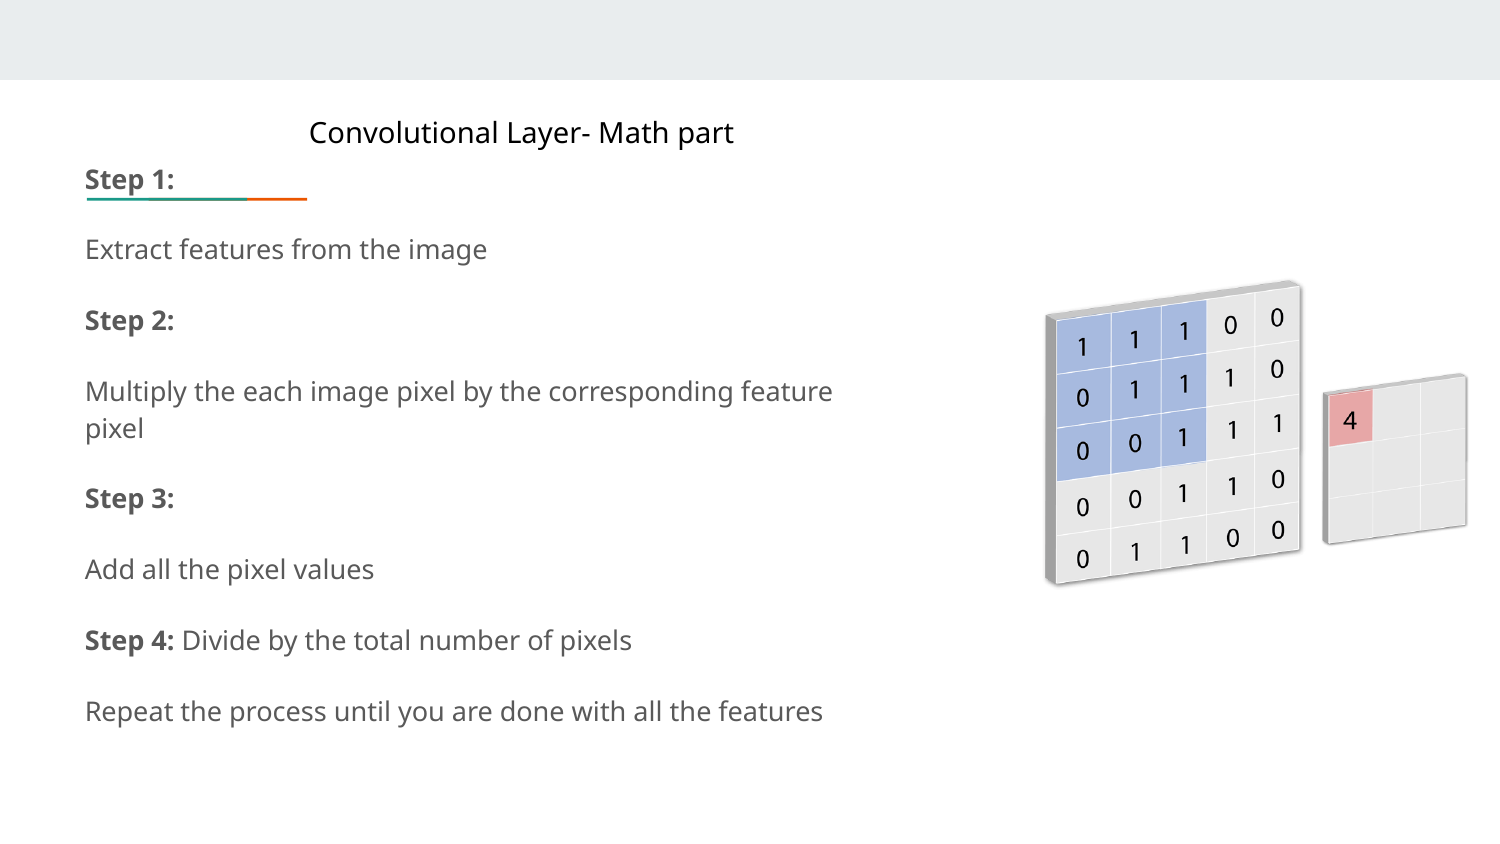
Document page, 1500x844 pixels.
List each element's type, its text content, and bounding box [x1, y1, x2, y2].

text_box Convolutional Layer- Math part [293, 99, 1047, 188]
picture [1040, 275, 1470, 592]
list Step 1: Extract features from the image Step 2: Multiply the each image pixel by the corresponding feature pixel Step 3: Add all the pixel values Step 4: Divide by the total number of pixels Repeat the process until you are done with all the features [69, 142, 906, 759]
